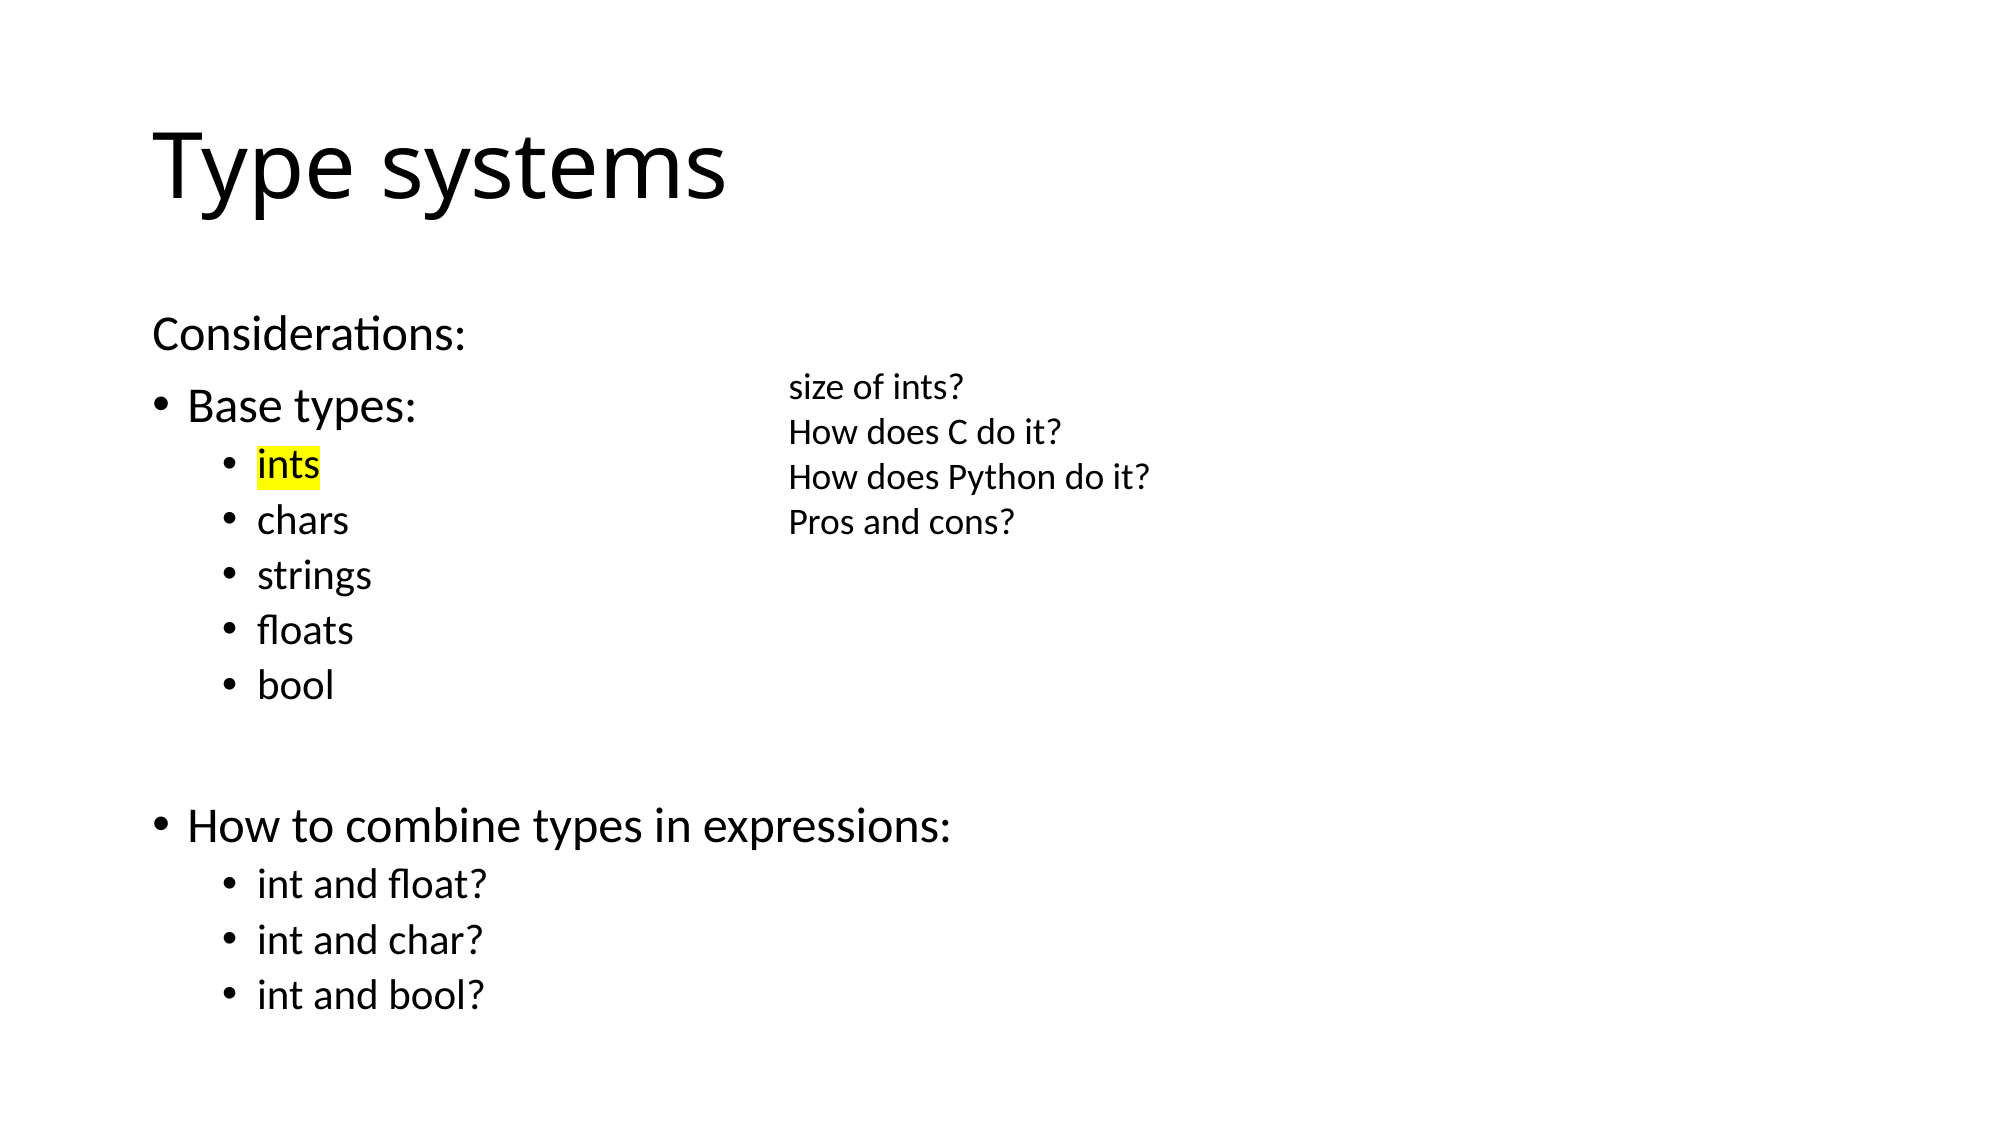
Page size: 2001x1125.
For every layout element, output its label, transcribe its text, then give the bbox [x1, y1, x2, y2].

title Type systems [137, 59, 1863, 278]
text_box size of ints? How does C do it? How does Python do it? Pros and cons? [773, 354, 1167, 549]
list Considerations: Base types: ints chars strings floats bool How to combine types in expressions: int and float? int and char? int and bool? [137, 299, 1120, 1033]
